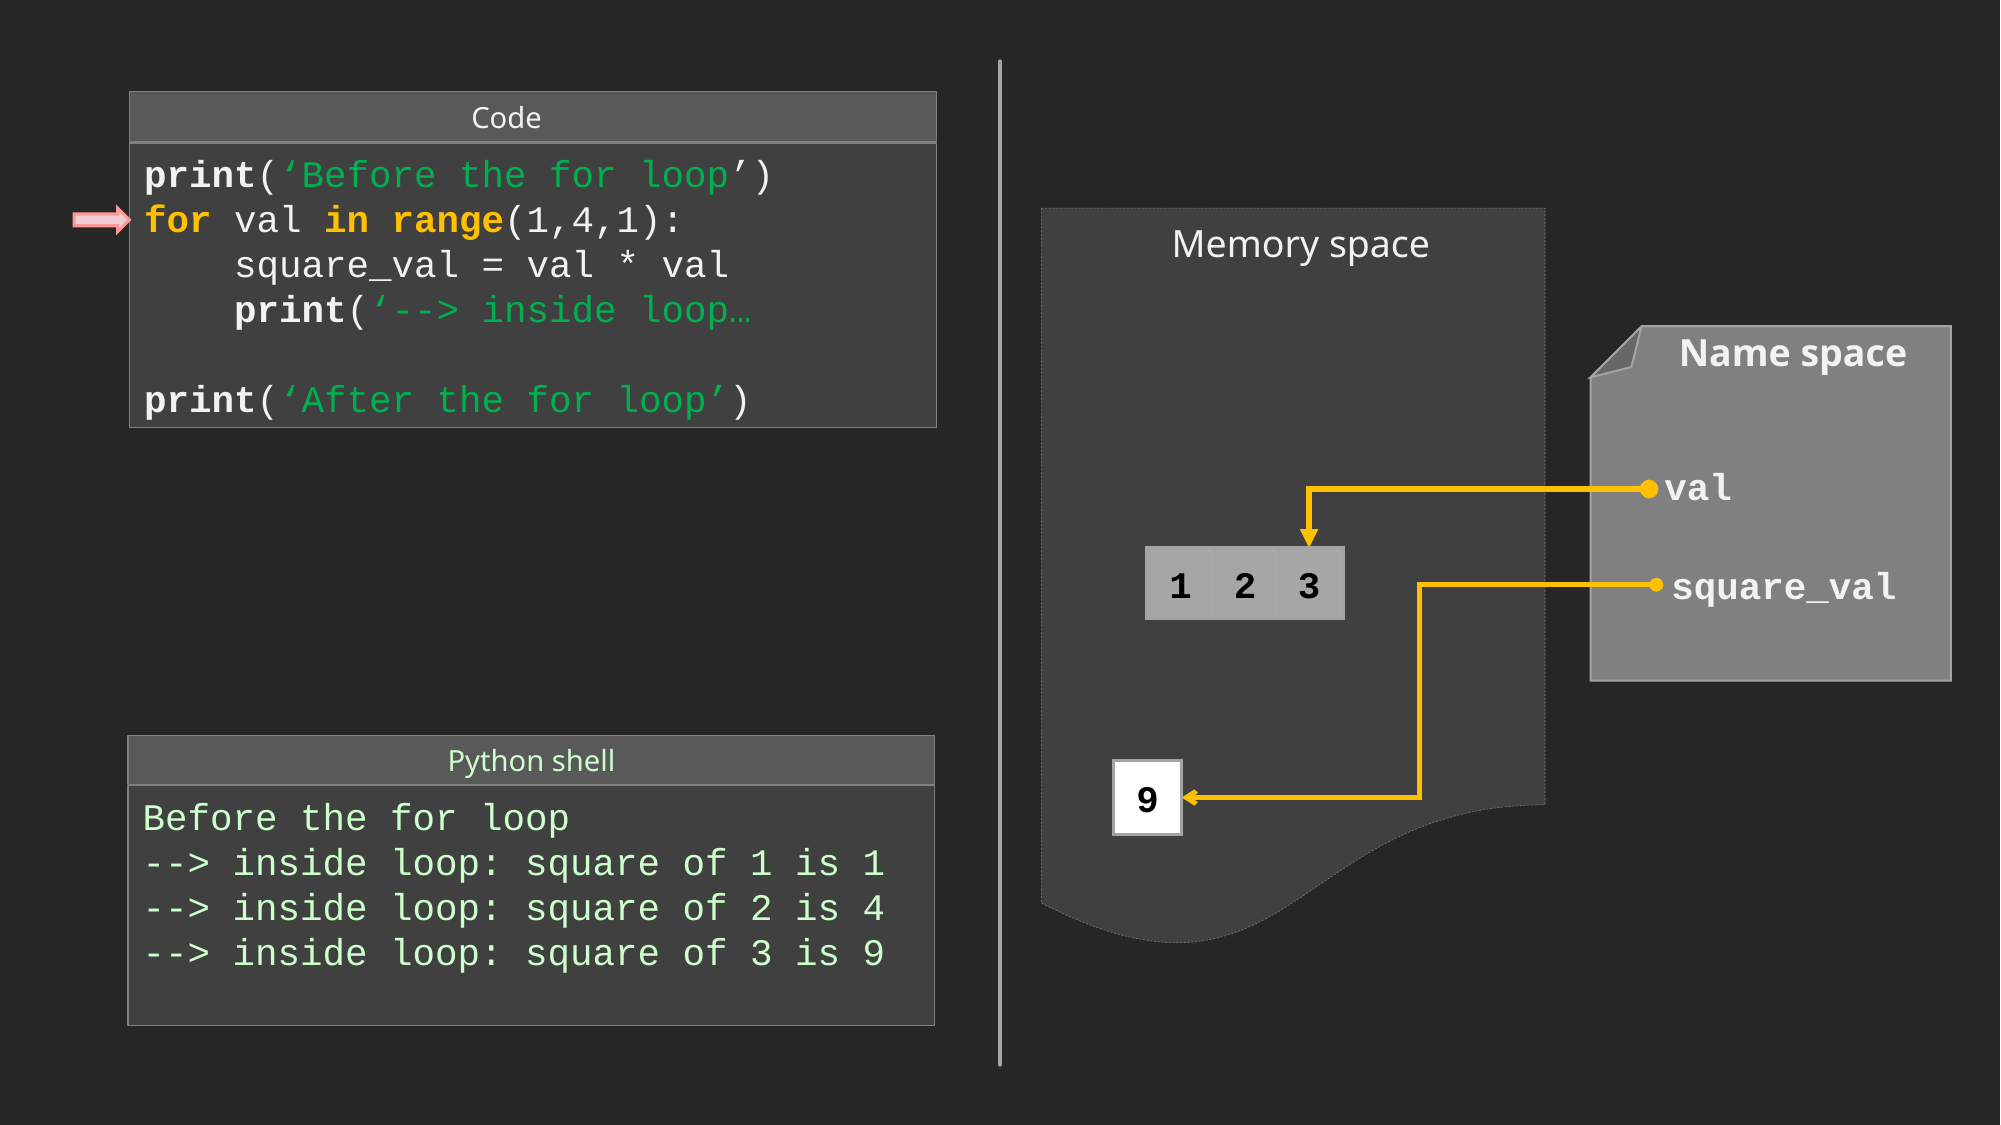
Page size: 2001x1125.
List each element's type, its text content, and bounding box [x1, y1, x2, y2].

text_box [1040, 207, 1547, 944]
text_box Memory space [1156, 212, 1446, 273]
text_box Name space [1664, 321, 1923, 382]
text_box [73, 205, 129, 235]
text_box [1587, 325, 1952, 682]
text_box square_val [1656, 554, 1912, 615]
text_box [127, 735, 935, 1028]
text_box 9 [1113, 759, 1183, 836]
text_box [1146, 547, 1344, 619]
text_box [129, 91, 937, 431]
text_box val [1649, 455, 1747, 516]
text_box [1181, 585, 1656, 798]
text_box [1309, 488, 1650, 548]
